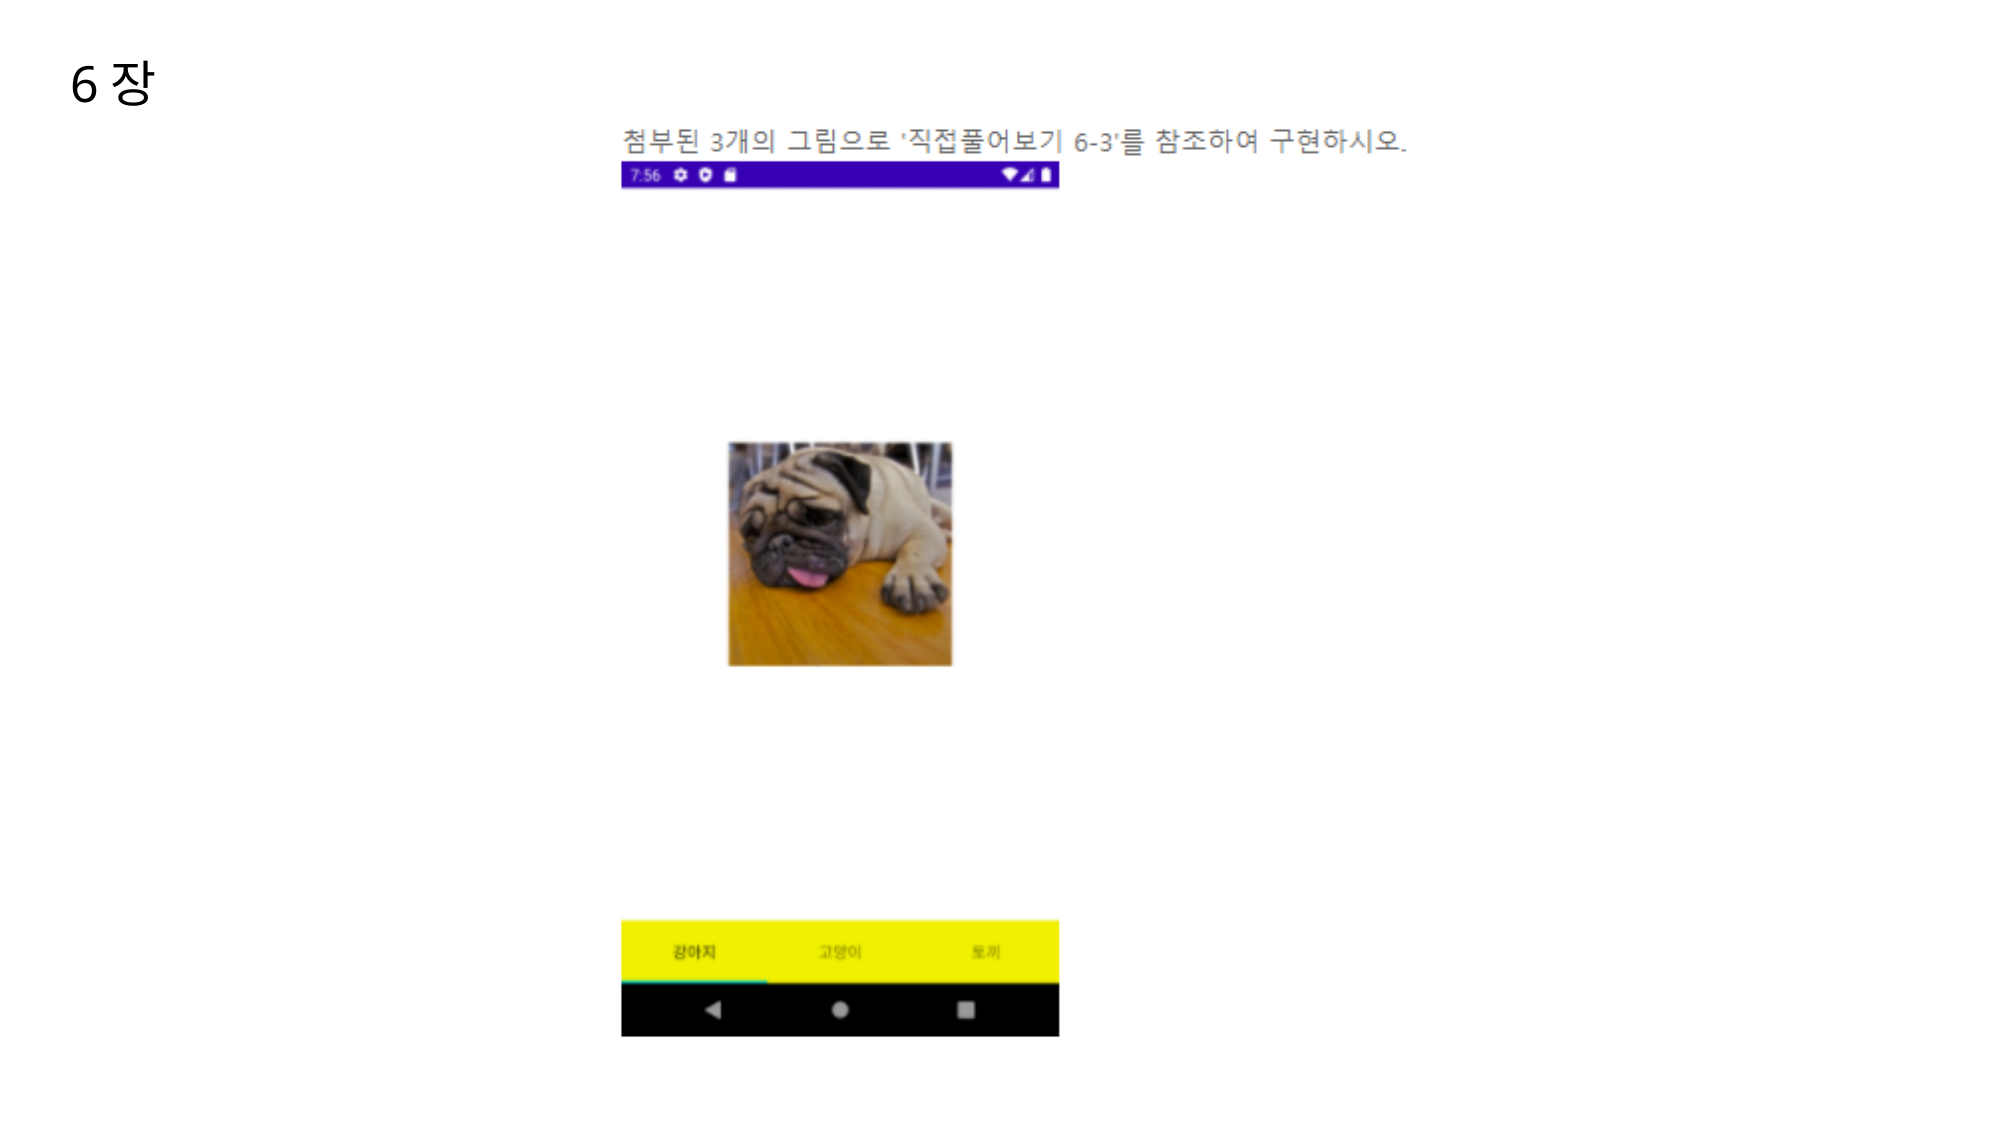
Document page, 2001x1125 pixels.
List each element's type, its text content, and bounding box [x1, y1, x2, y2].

picture [608, 120, 1406, 1049]
text_box 6장 [55, 45, 559, 120]
